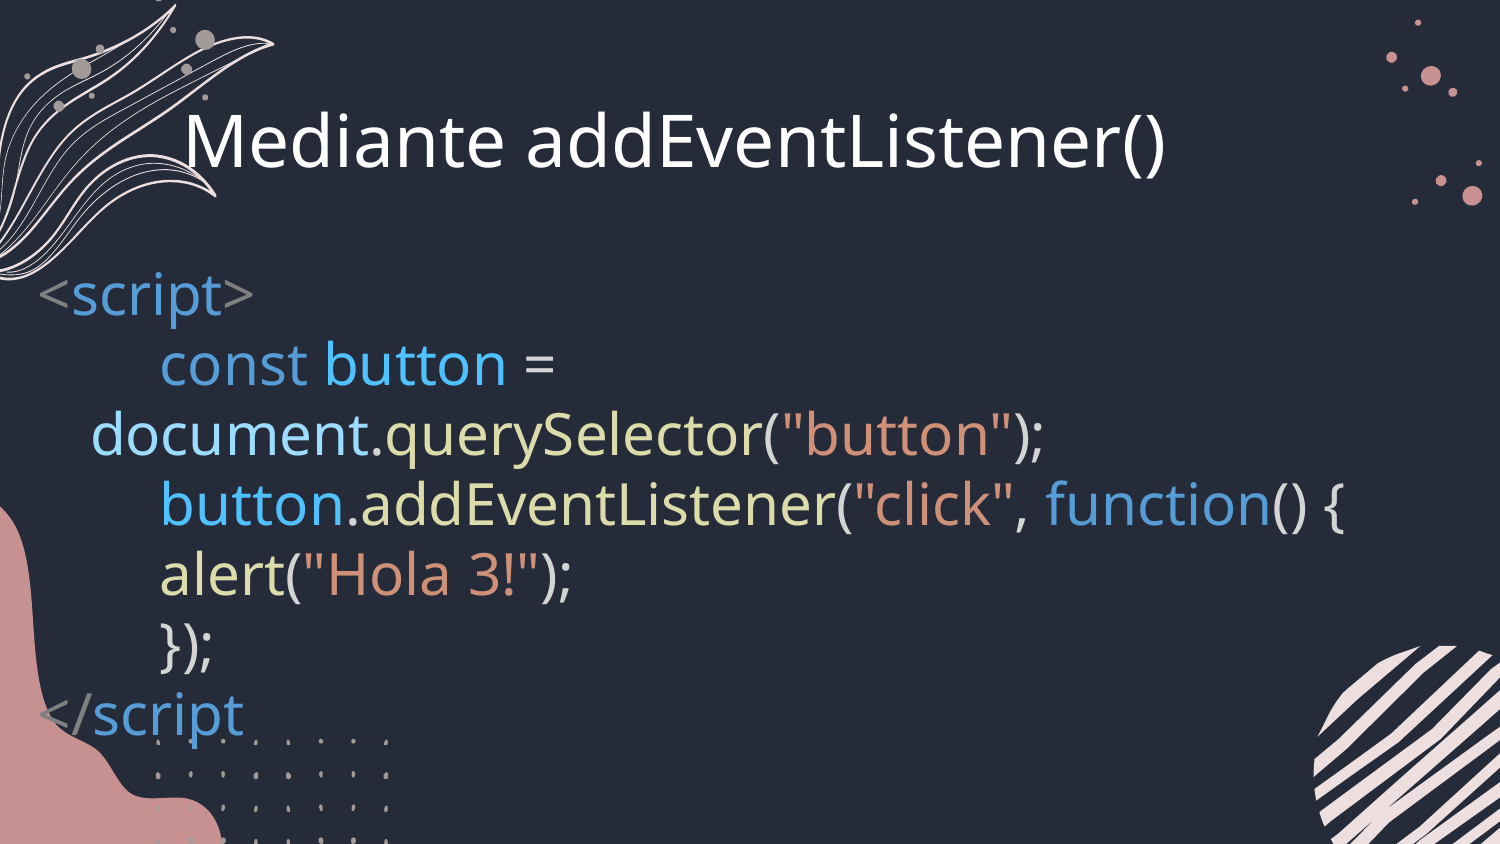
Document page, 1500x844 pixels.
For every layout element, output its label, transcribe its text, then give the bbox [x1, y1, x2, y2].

subtitle <script> const button = document.querySelector("button"); button.addEventListener("click", function() { alert("Hola 3!"); }); </script [0, 242, 1500, 802]
title Mediante addEventListener() [167, 0, 1333, 197]
